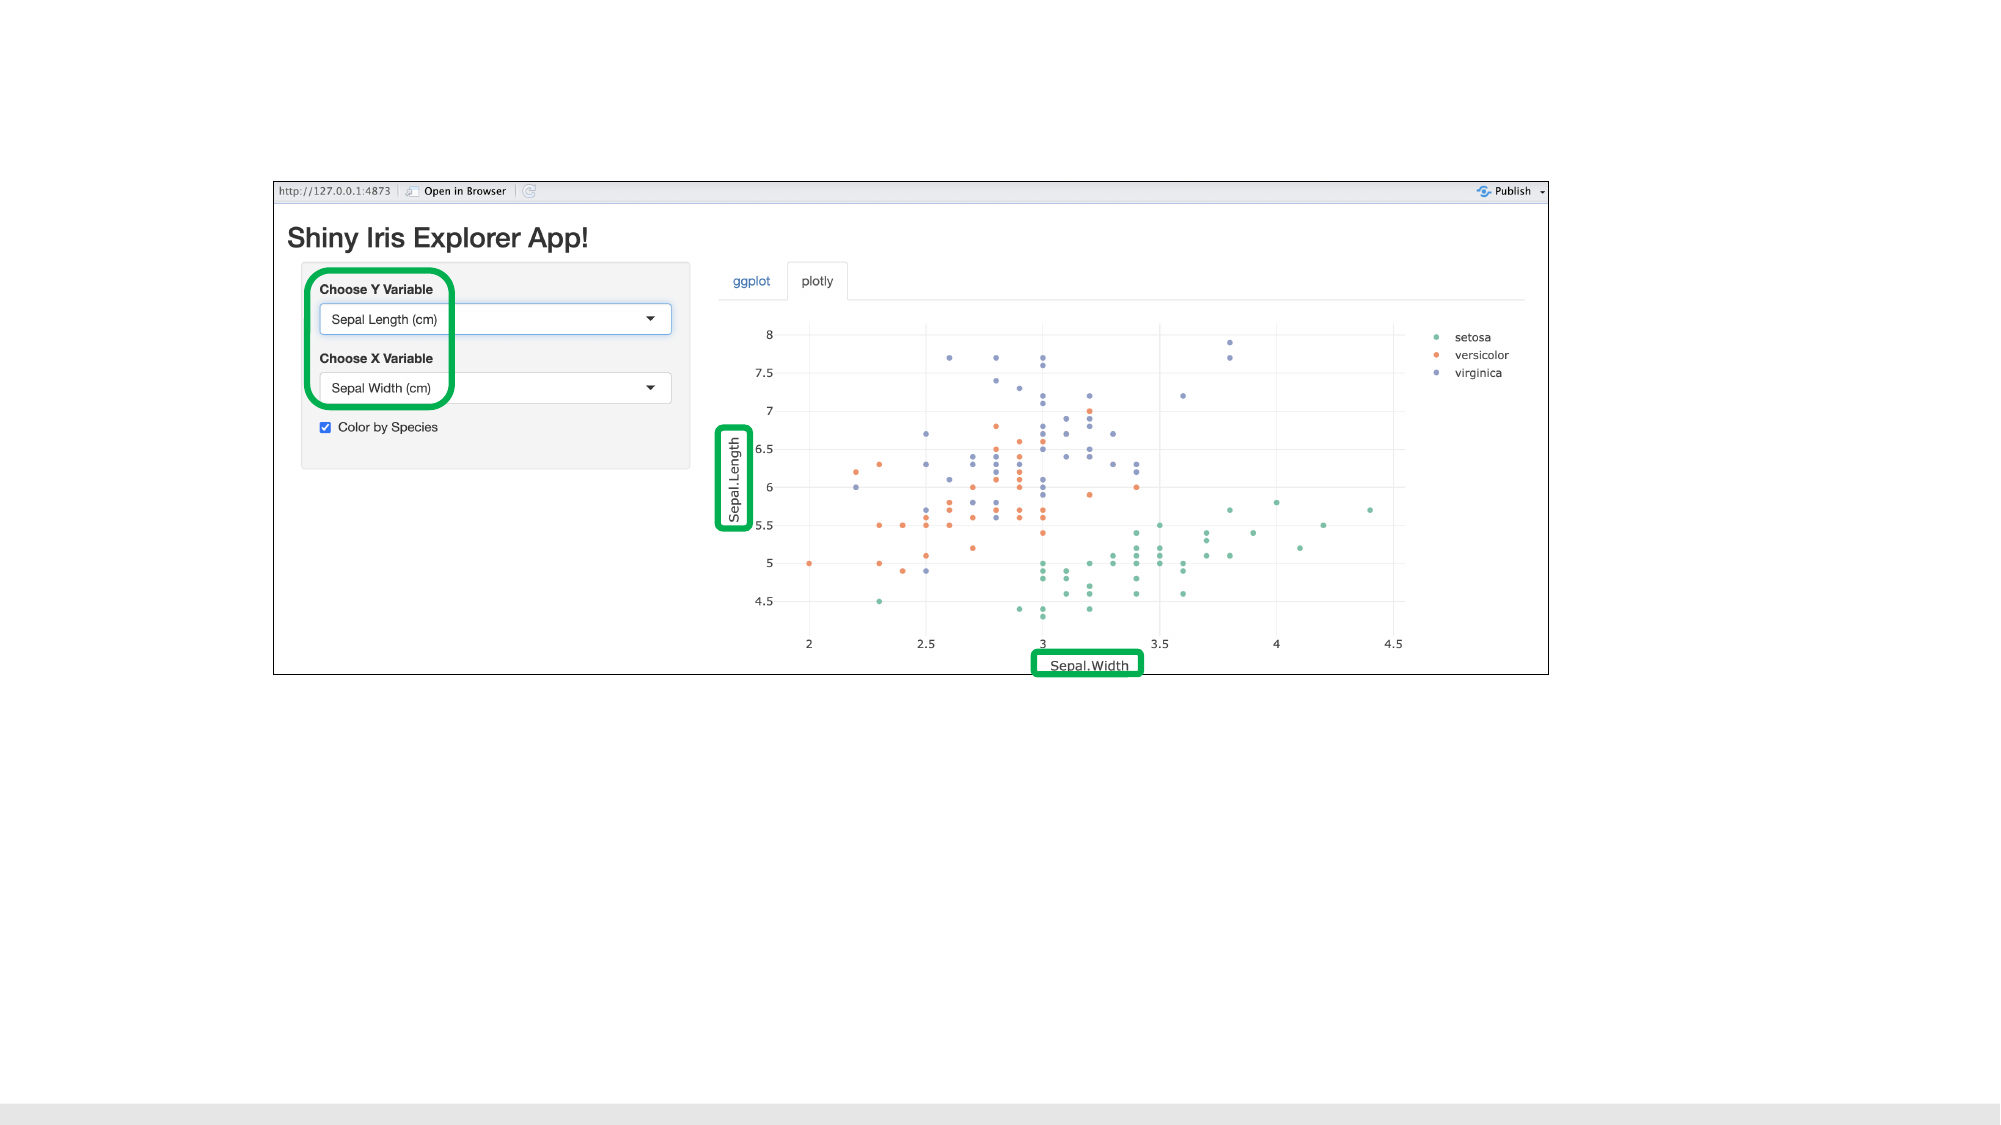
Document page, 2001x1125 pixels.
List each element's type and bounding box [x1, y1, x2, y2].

text_box [273, 181, 1549, 675]
